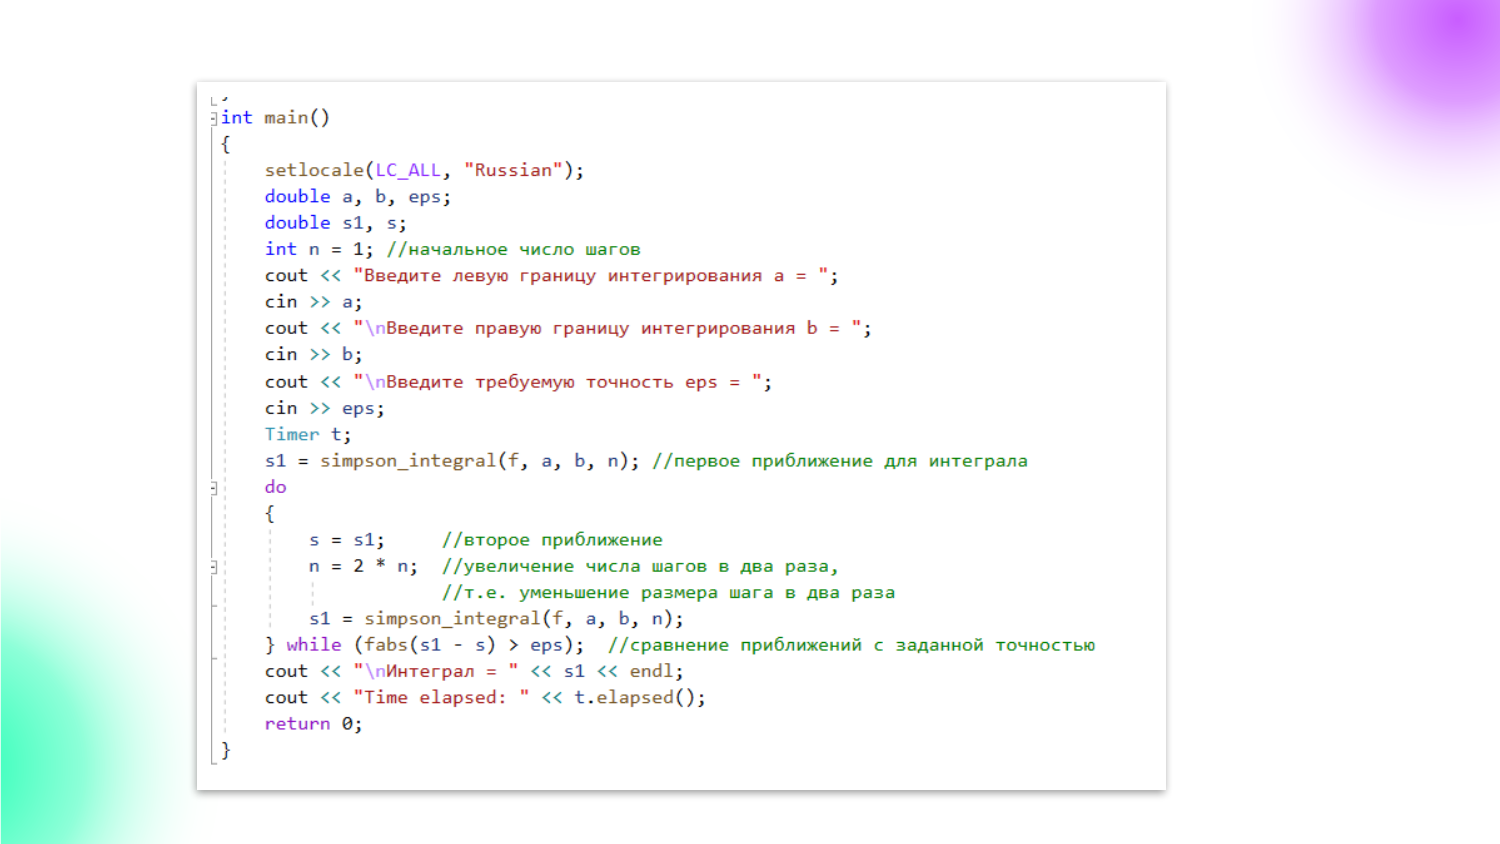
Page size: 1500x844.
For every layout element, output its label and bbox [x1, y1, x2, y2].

picture [210, 96, 1152, 776]
